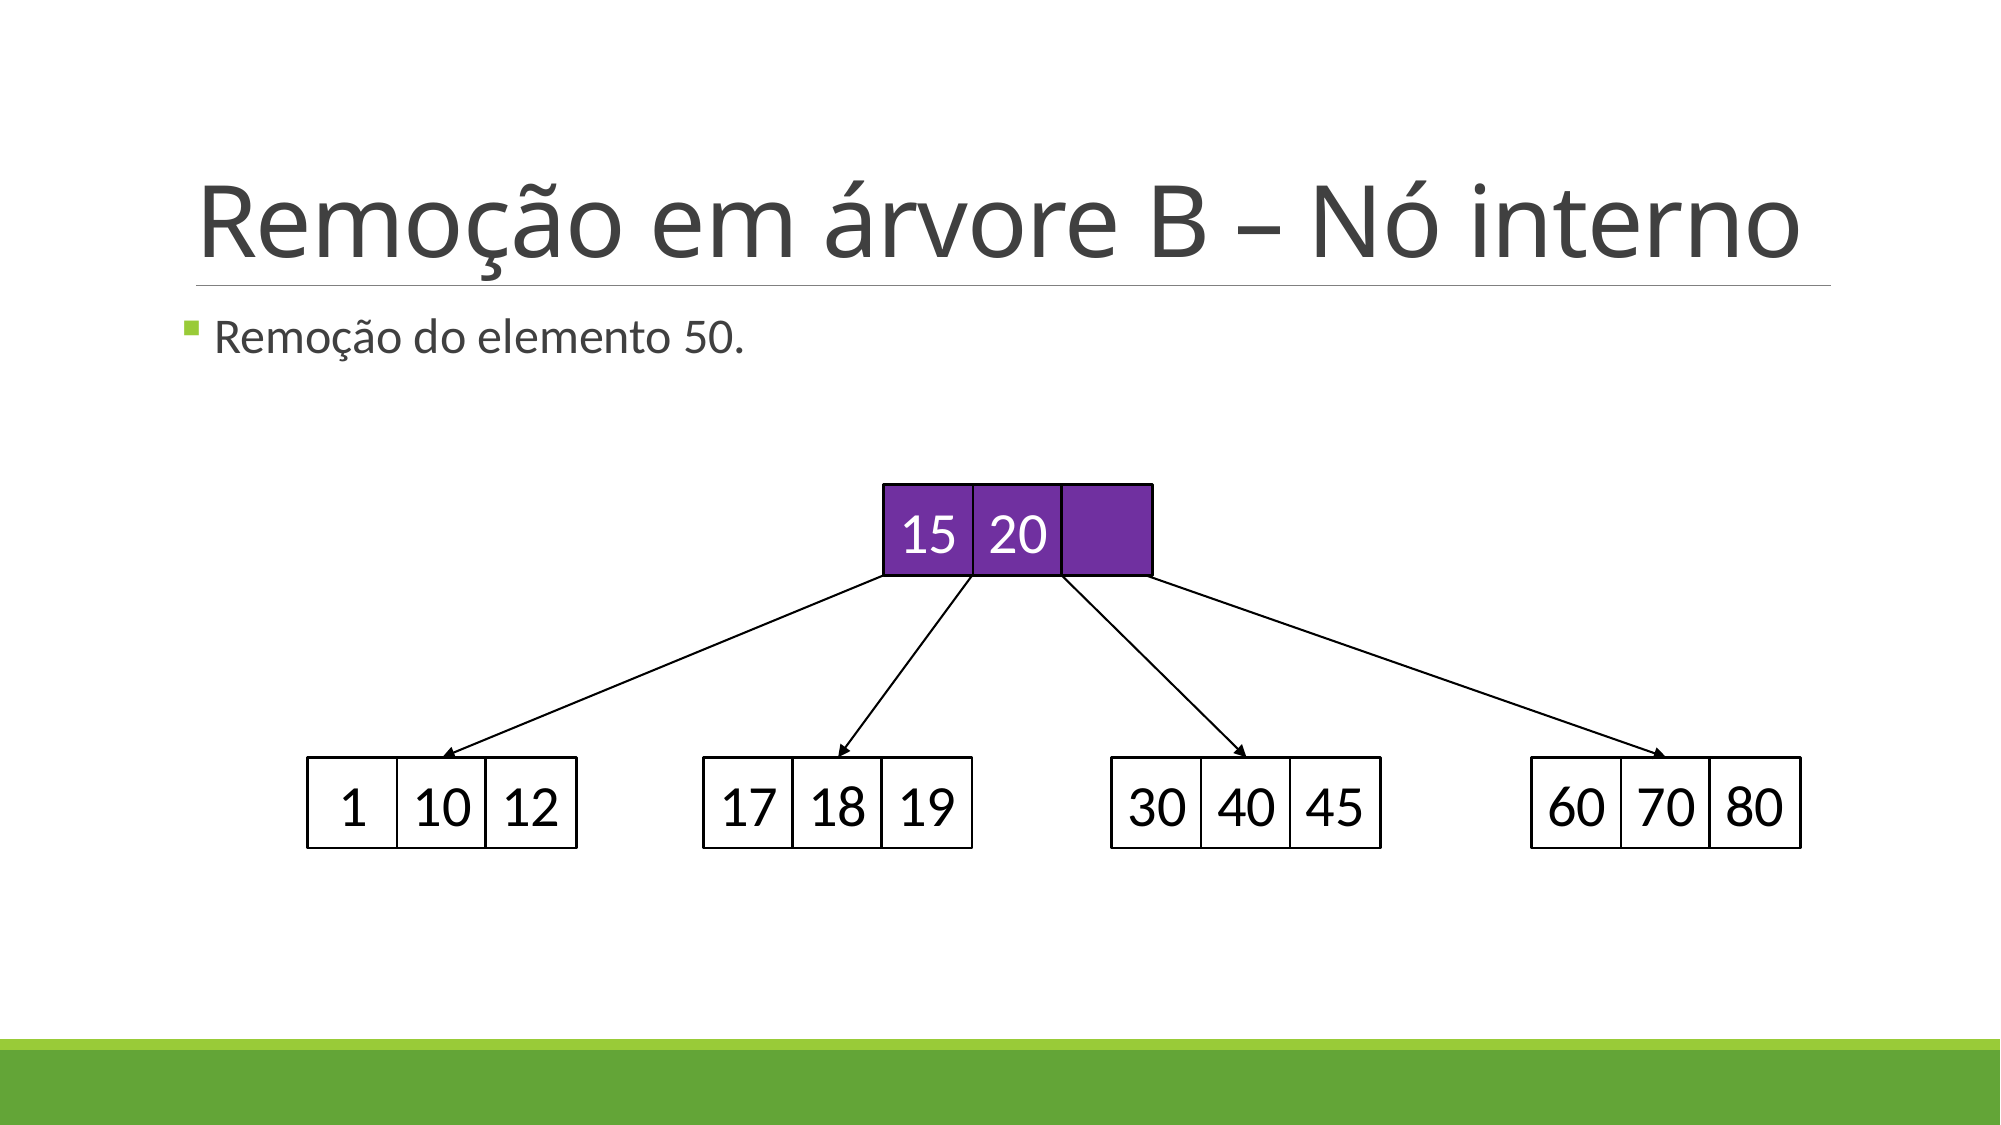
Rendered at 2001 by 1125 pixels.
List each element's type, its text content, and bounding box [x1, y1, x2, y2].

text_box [1145, 574, 1667, 758]
list Remoção do elemento 50. [180, 302, 1830, 963]
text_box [1530, 756, 1801, 849]
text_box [1061, 574, 1144, 758]
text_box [1111, 766, 1382, 849]
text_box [702, 766, 973, 849]
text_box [837, 574, 973, 758]
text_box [441, 574, 836, 758]
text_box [882, 484, 1153, 576]
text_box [306, 756, 577, 849]
title Remoção em árvore B – Nó interno [180, 47, 1830, 285]
